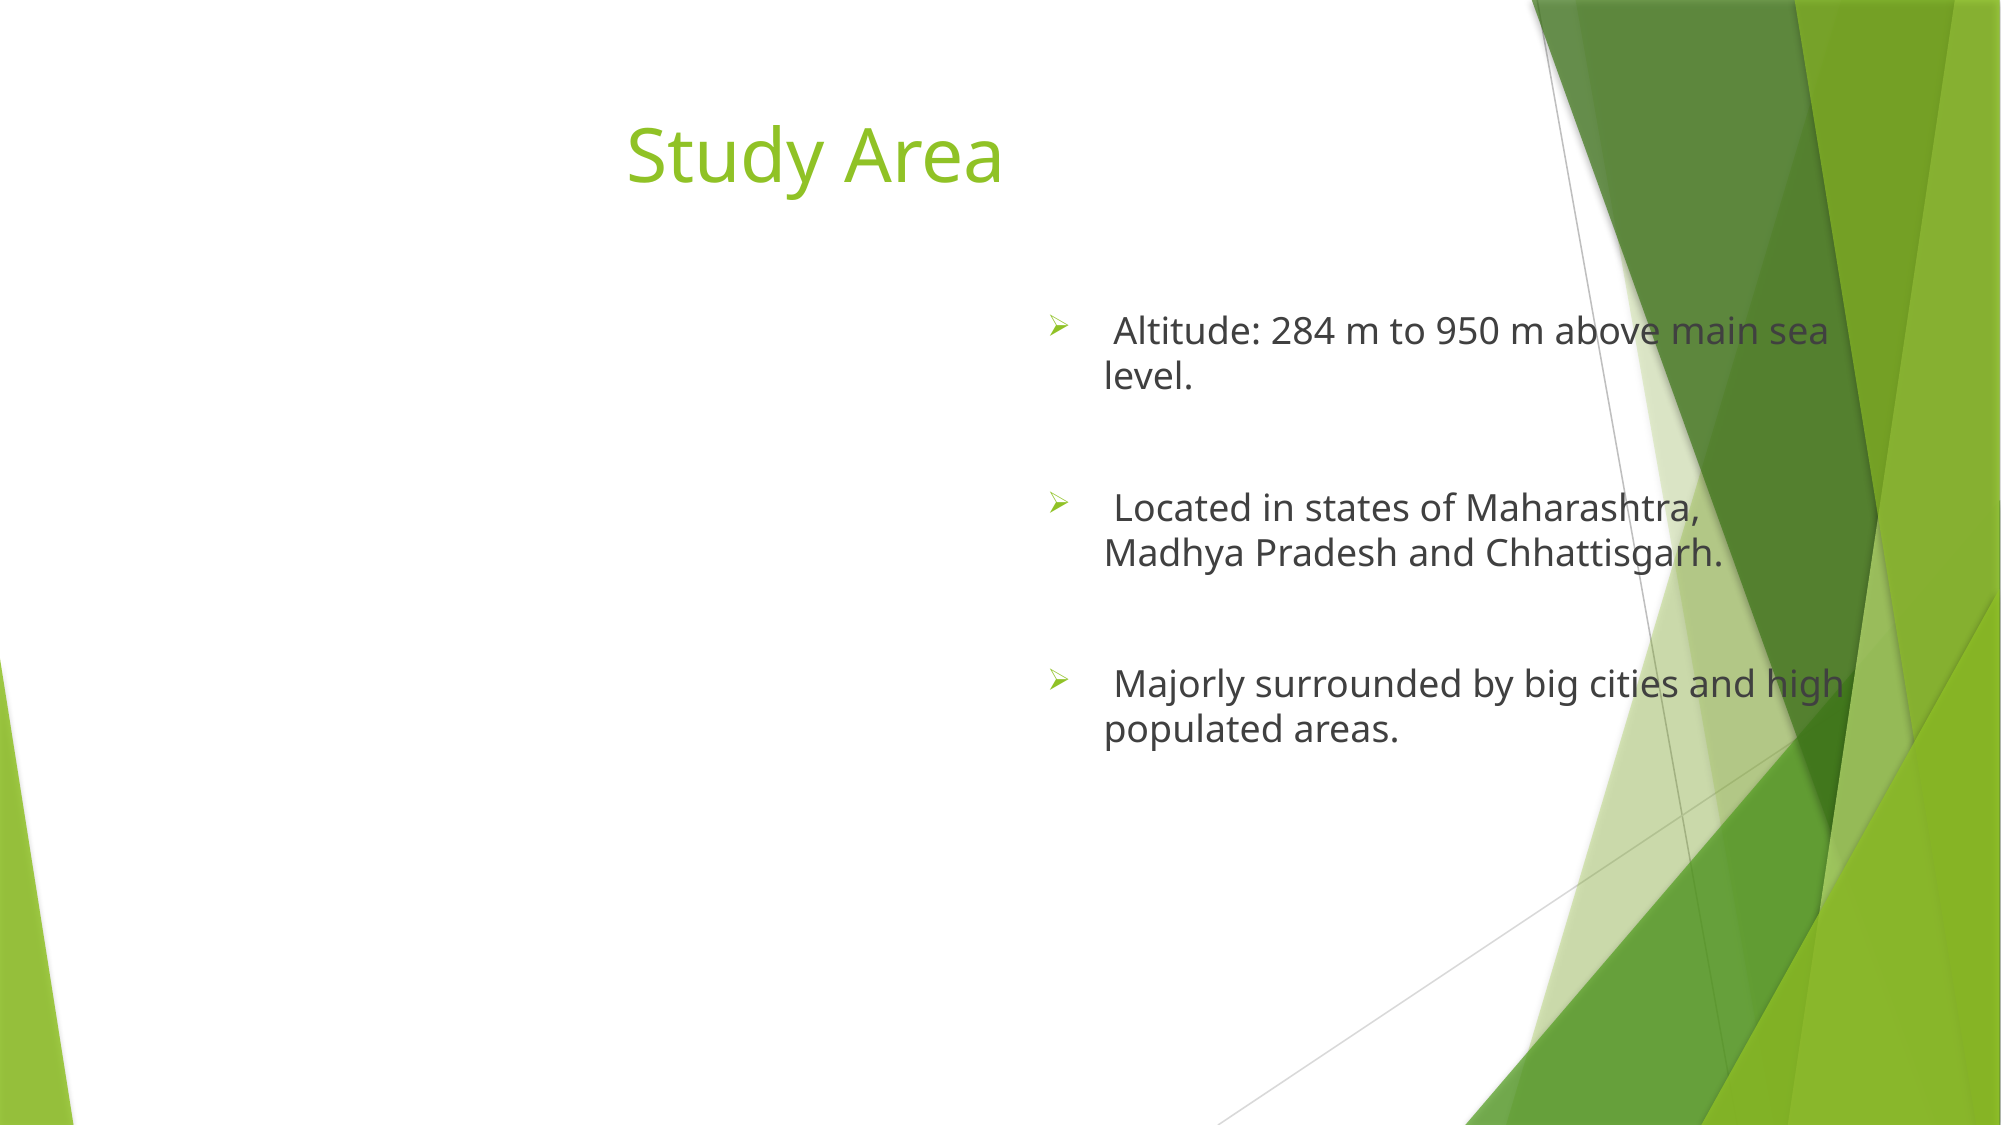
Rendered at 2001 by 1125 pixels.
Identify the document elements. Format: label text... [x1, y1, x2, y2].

title Study Area [111, 99, 1522, 317]
list Altitude: 284 m to 950 m above main sea level. Located in states of Maharashtra, Madhya Pradesh and Chhattisgarh. Majorly surrounded by big cities and high populated areas. [1032, 299, 1863, 1014]
